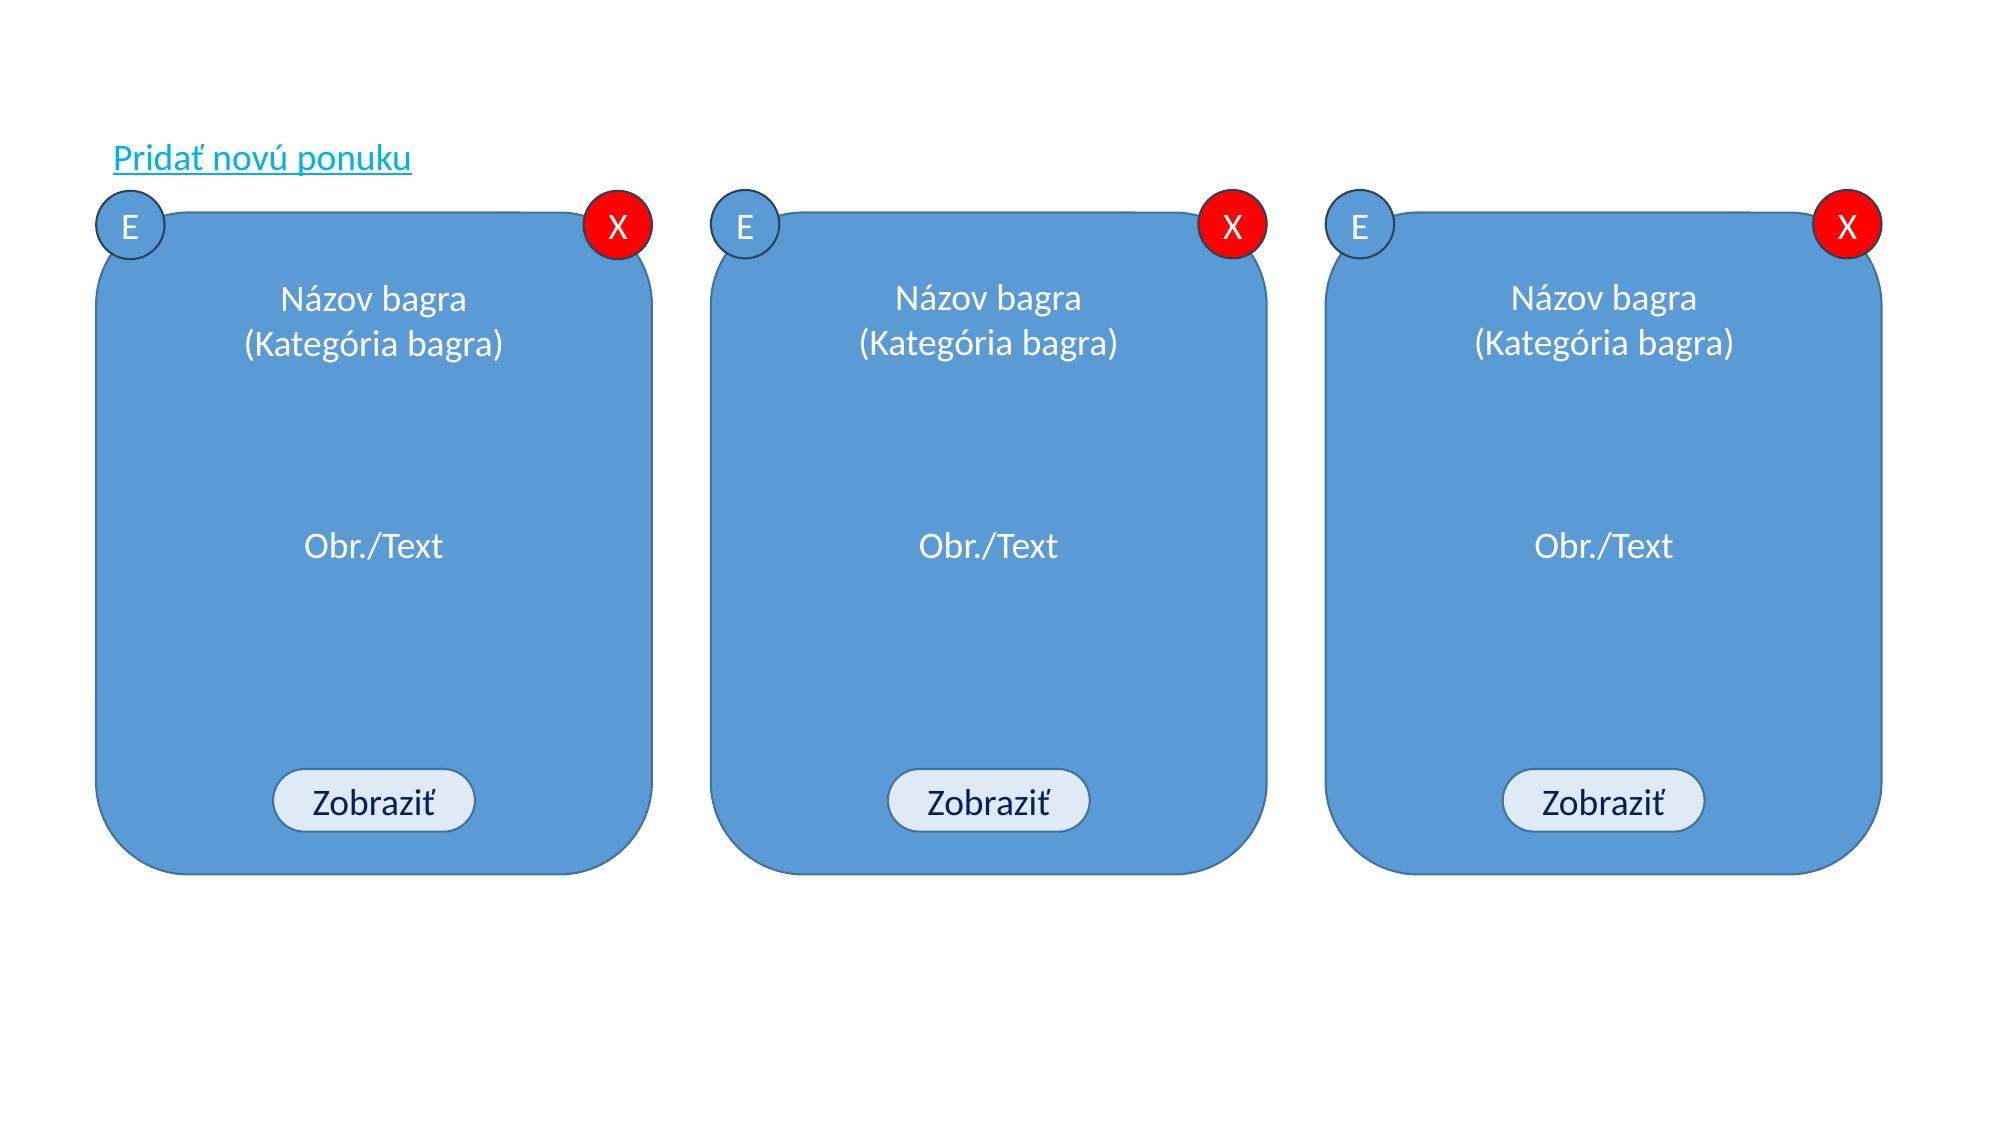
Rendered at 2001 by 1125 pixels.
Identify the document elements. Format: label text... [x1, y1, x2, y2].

text_box Názov bagra (Kategória bagra) [228, 266, 520, 372]
text_box Zobraziť [1501, 767, 1706, 833]
text_box X [1812, 188, 1883, 260]
text_box Obr./Text [1519, 513, 1689, 573]
text_box Zobraziť [886, 767, 1092, 833]
text_box Obr./Text [904, 513, 1074, 573]
text_box Zobraziť [271, 767, 477, 833]
text_box E [95, 189, 166, 261]
text_box X [582, 189, 654, 261]
text_box Názov bagra (Kategória bagra) [843, 265, 1134, 371]
text_box [94, 211, 653, 876]
text_box [1324, 211, 1883, 876]
text_box Názov bagra (Kategória bagra) [1459, 265, 1750, 371]
text_box E [709, 188, 781, 260]
text_box Pridať novú ponuku [98, 125, 428, 186]
text_box Obr./Text [289, 513, 459, 573]
text_box X [1197, 188, 1268, 260]
text_box [709, 211, 1268, 876]
text_box E [1324, 188, 1396, 260]
